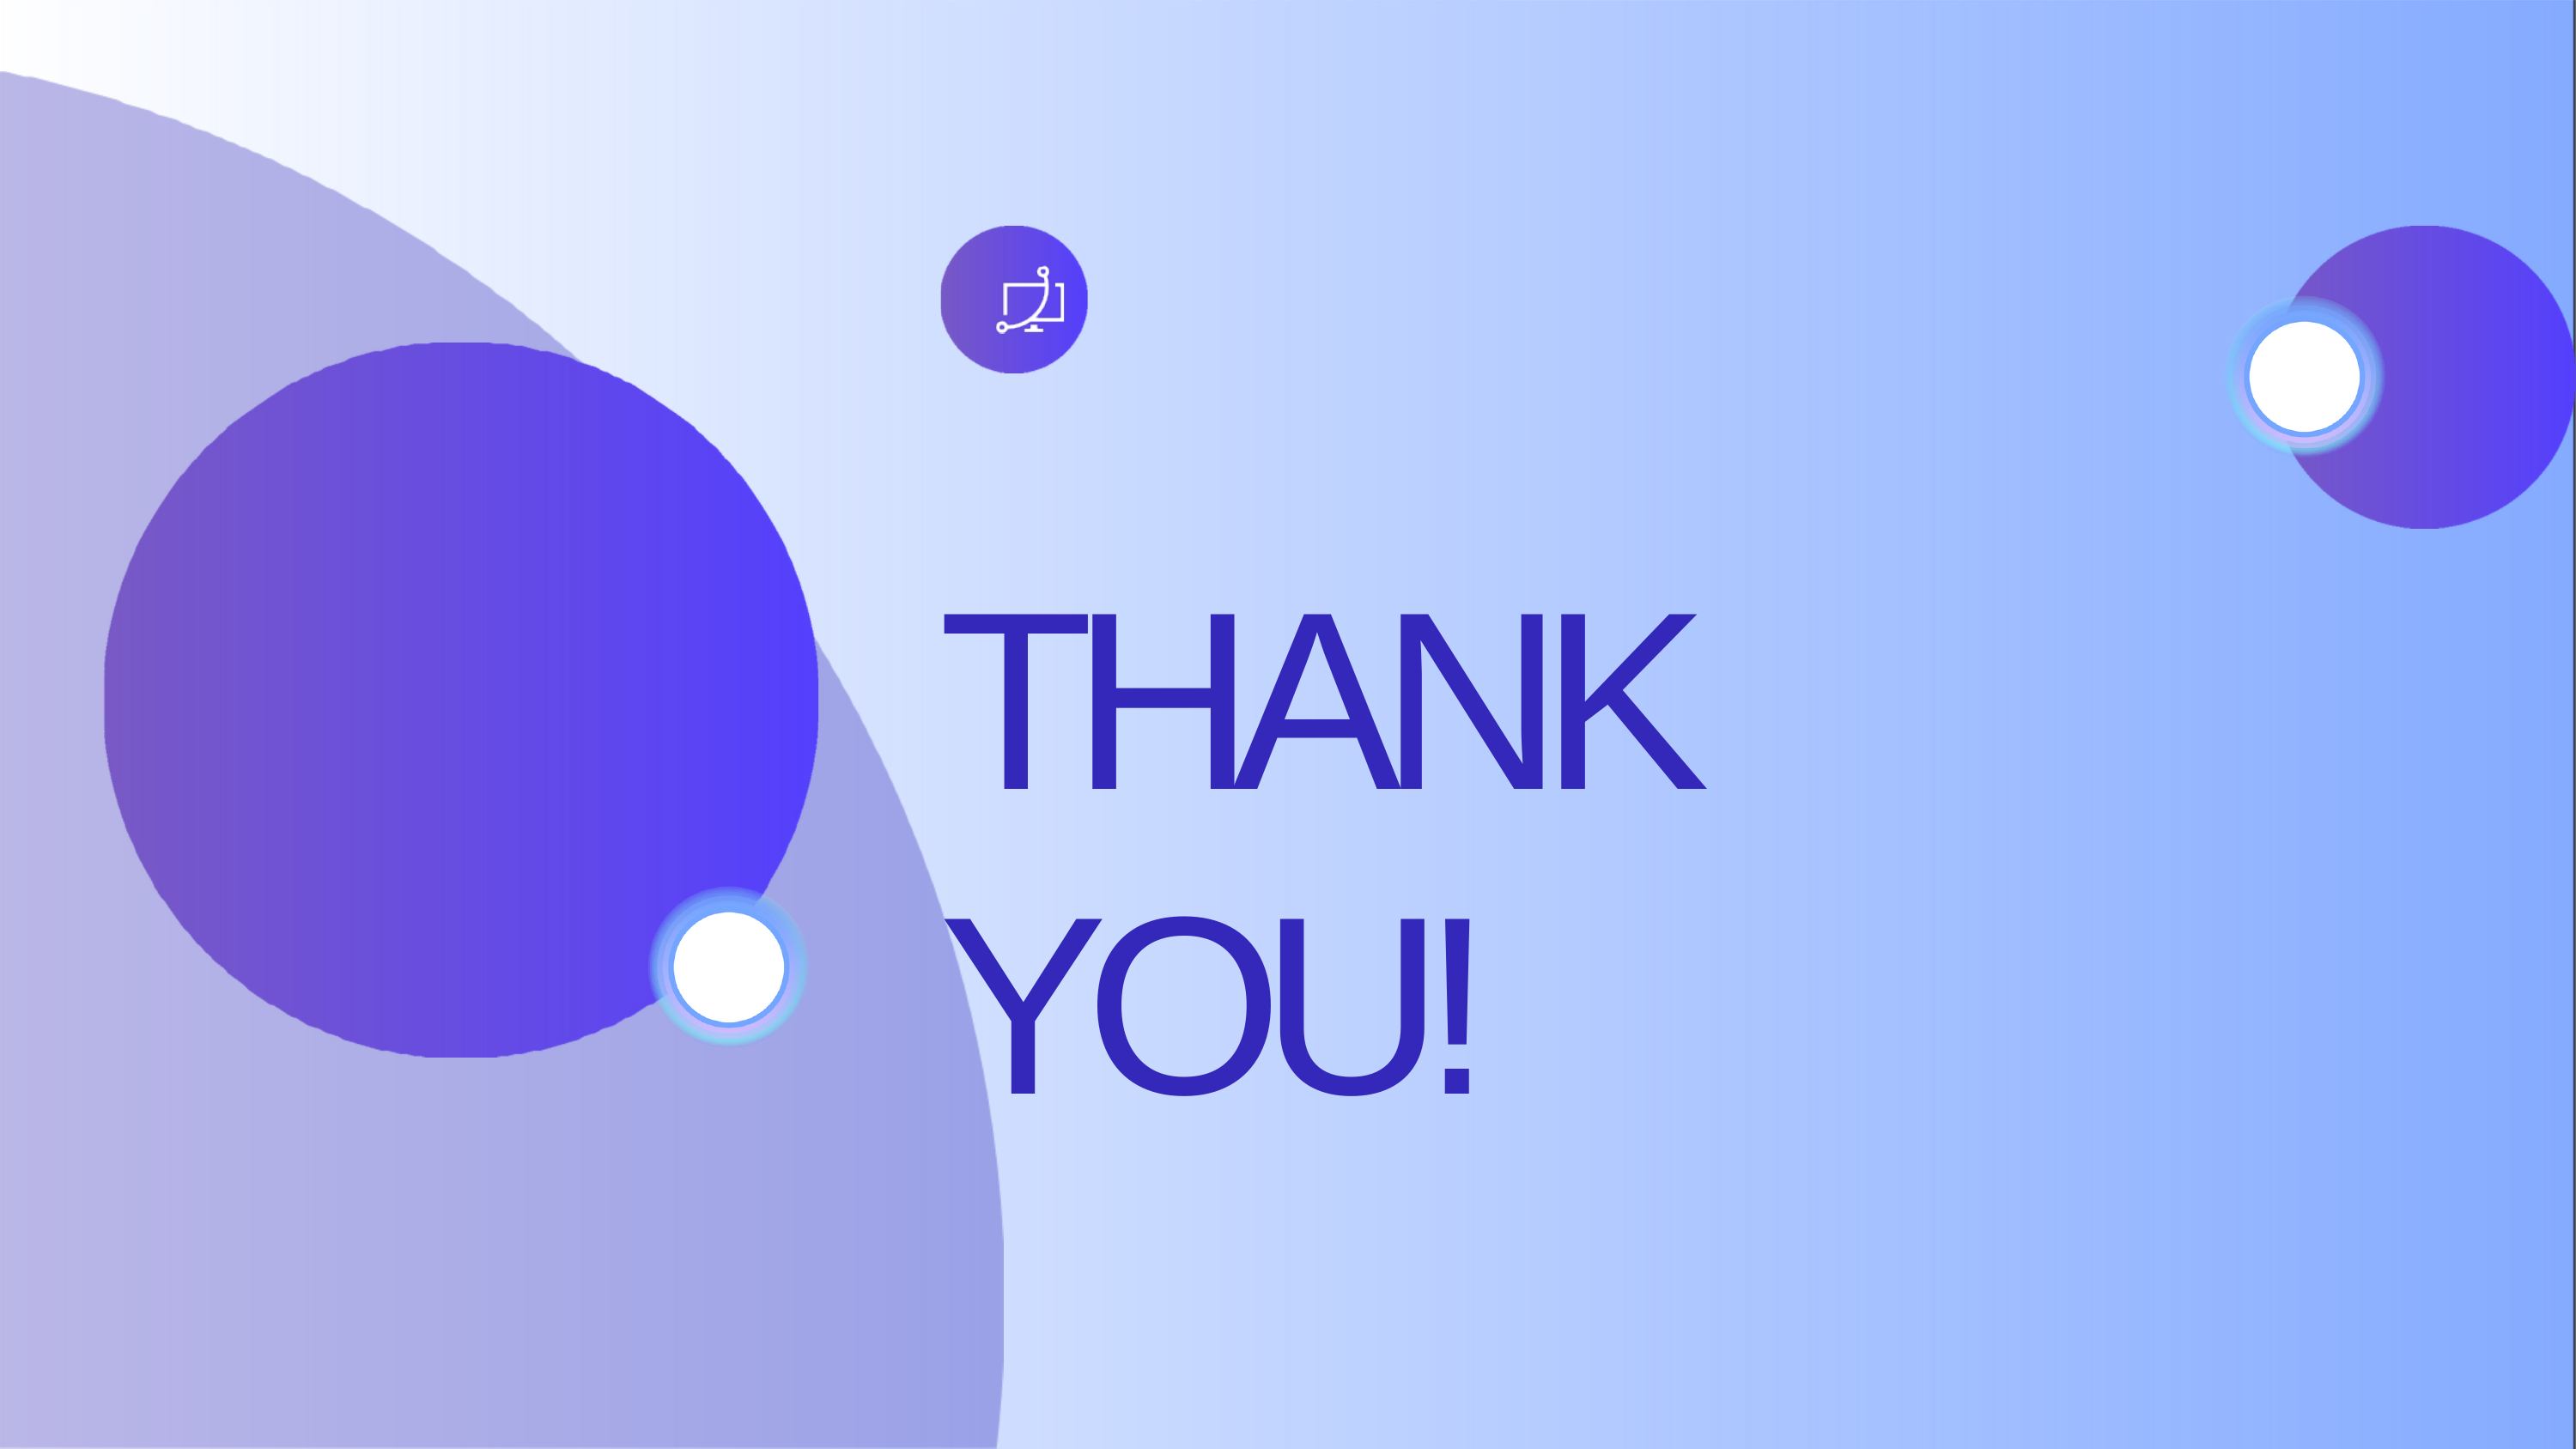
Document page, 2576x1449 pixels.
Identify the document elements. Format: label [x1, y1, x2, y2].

text_box [940, 226, 1088, 373]
text_box [0, 0, 2576, 1449]
text_box [102, 343, 819, 1058]
text_box [2273, 226, 2576, 529]
text_box [2215, 287, 2394, 466]
text_box [639, 877, 818, 1057]
